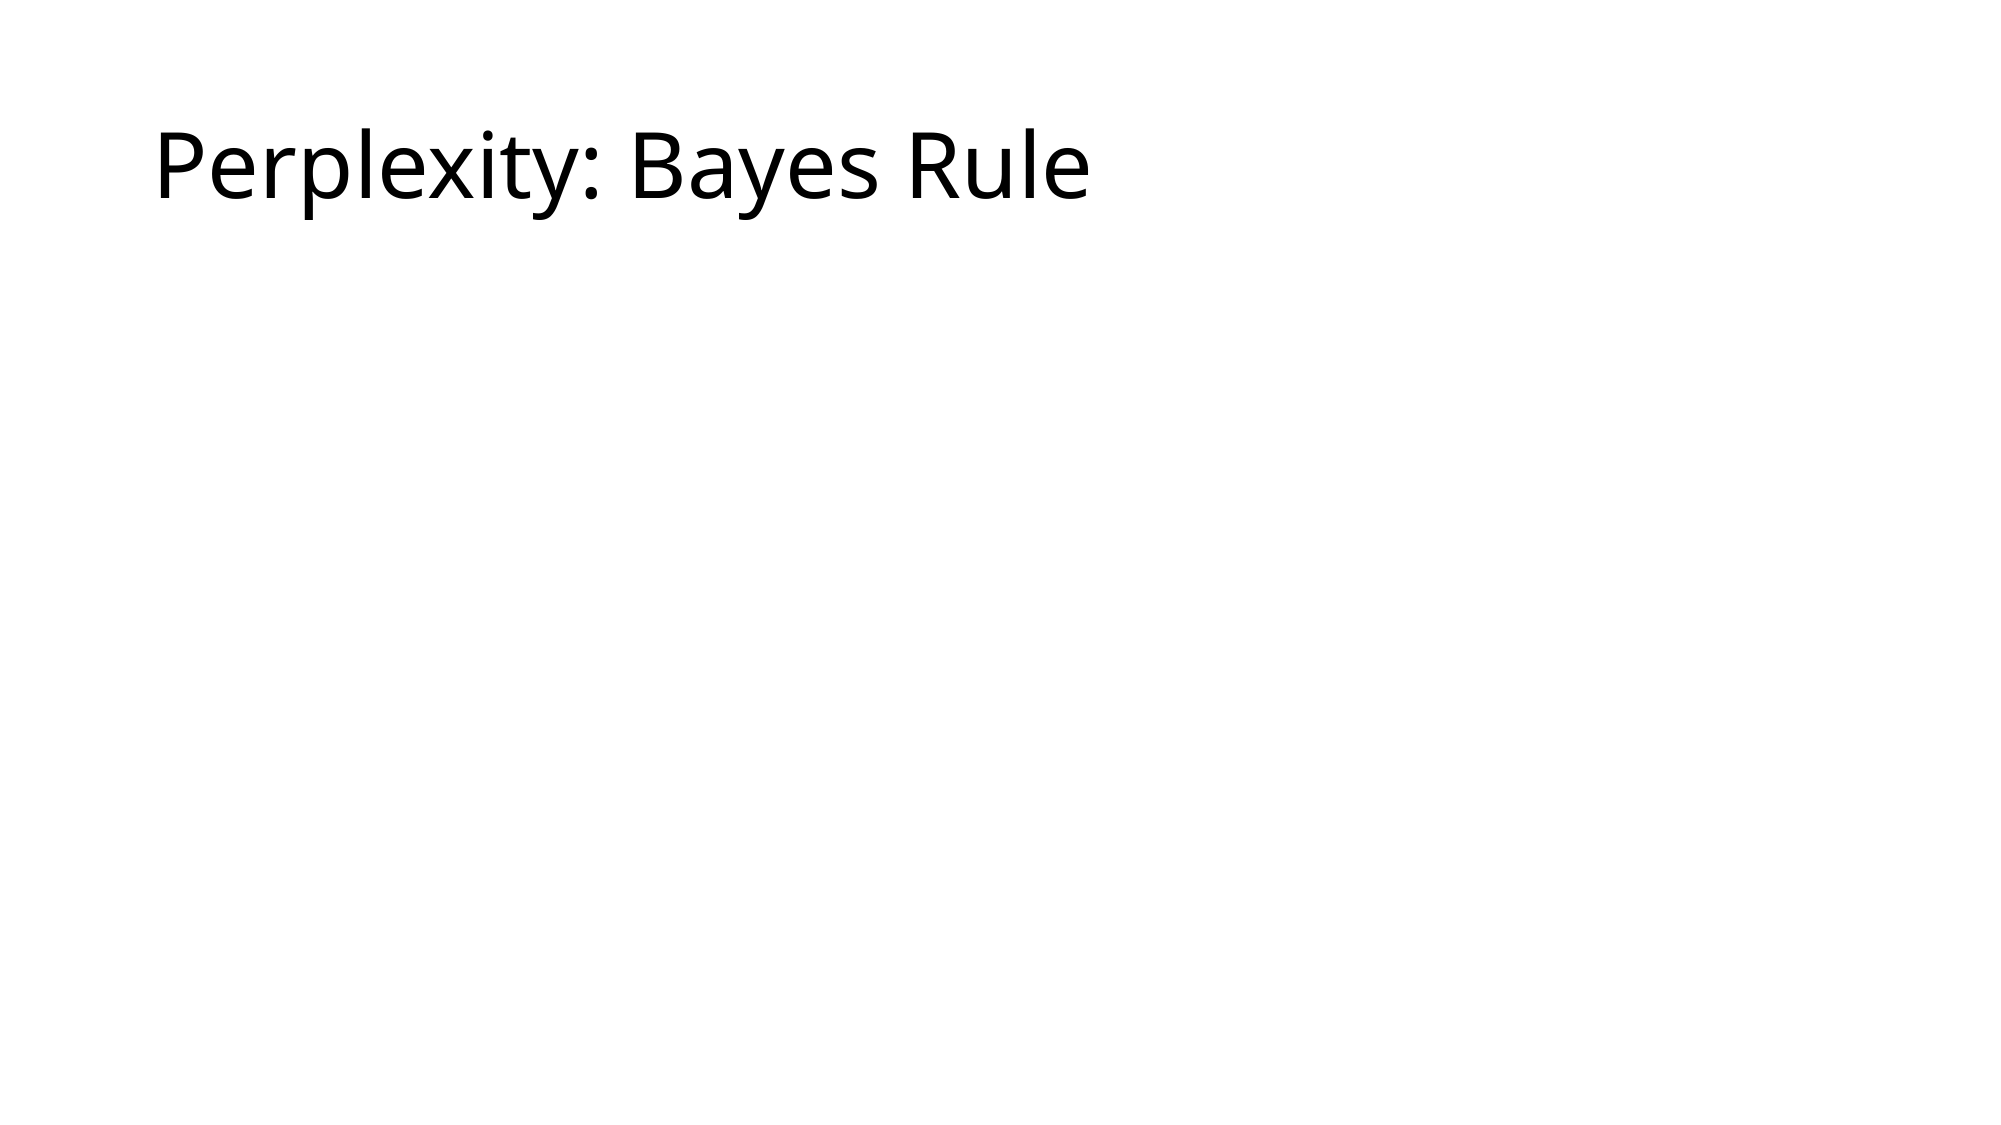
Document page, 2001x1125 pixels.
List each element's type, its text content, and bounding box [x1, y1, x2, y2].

title Perplexity: Bayes Rule [137, 59, 1863, 278]
